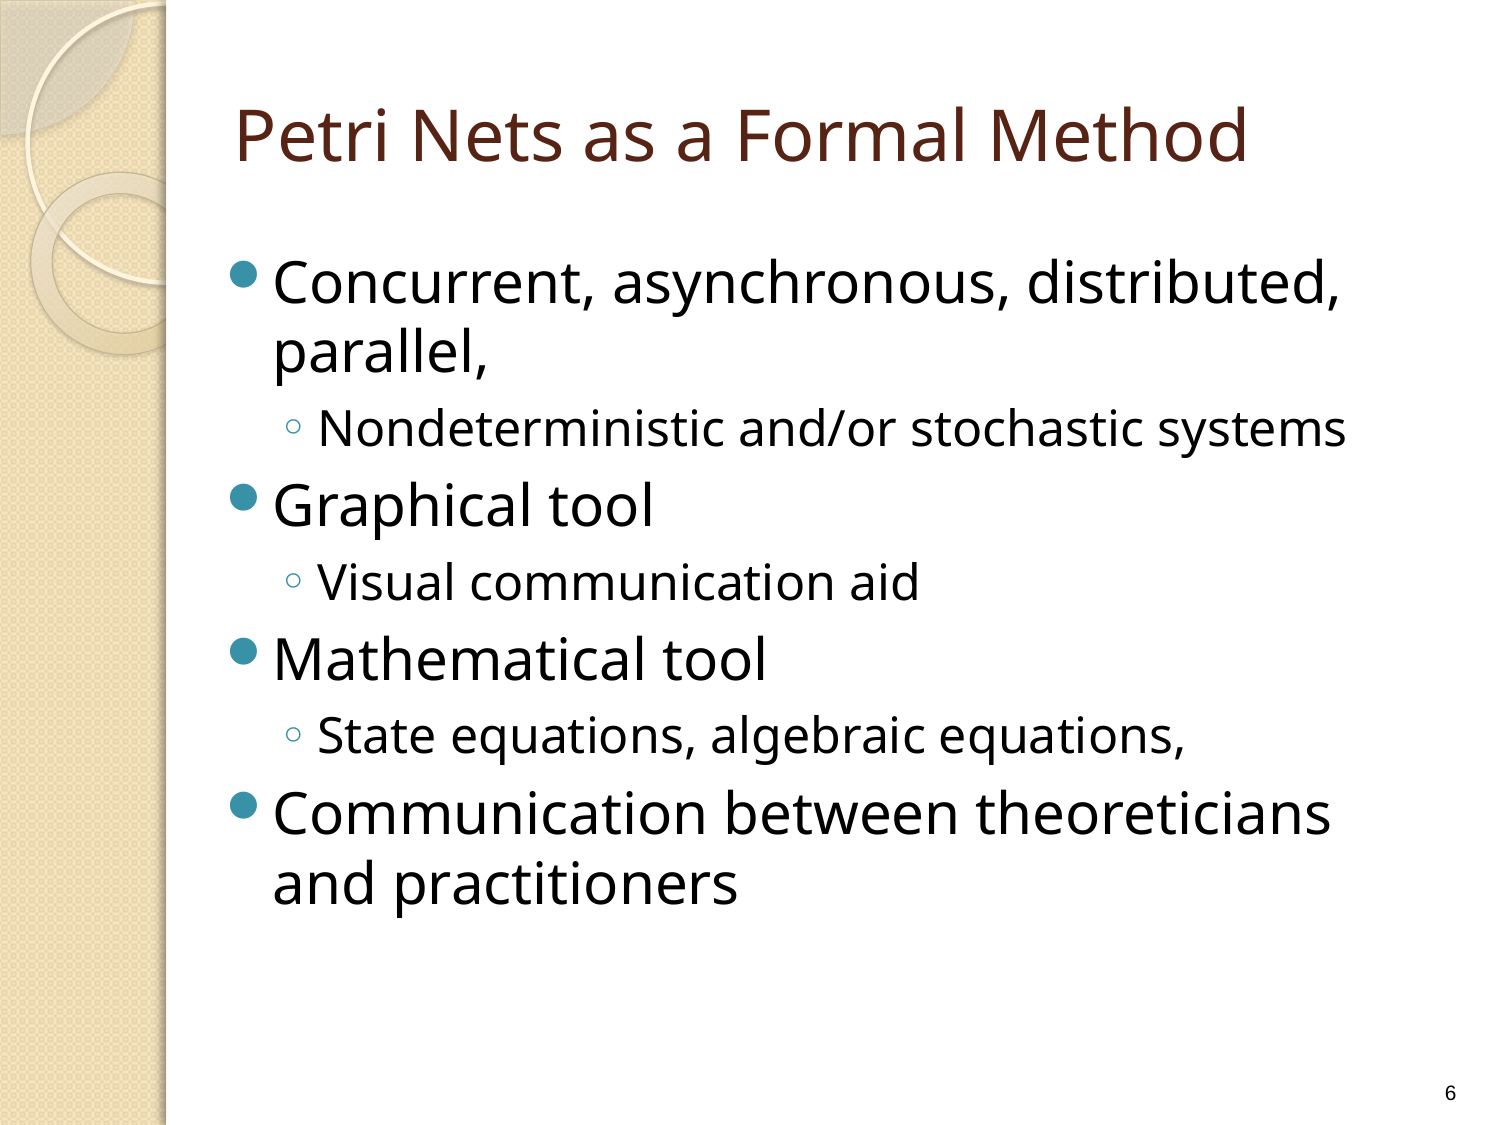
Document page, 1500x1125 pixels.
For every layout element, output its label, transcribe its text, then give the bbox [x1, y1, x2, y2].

title Petri Nets as a Formal Method [219, 55, 1451, 210]
slide_number 6 [1413, 1034, 1488, 1113]
list Concurrent, asynchronous, distributed, parallel, Nondeterministic and/or stochastic systems Graphical tool Visual communication aid Mathematical tool State equations, algebraic equations, Communication between theoreticians and practitioners [197, 237, 1429, 1025]
